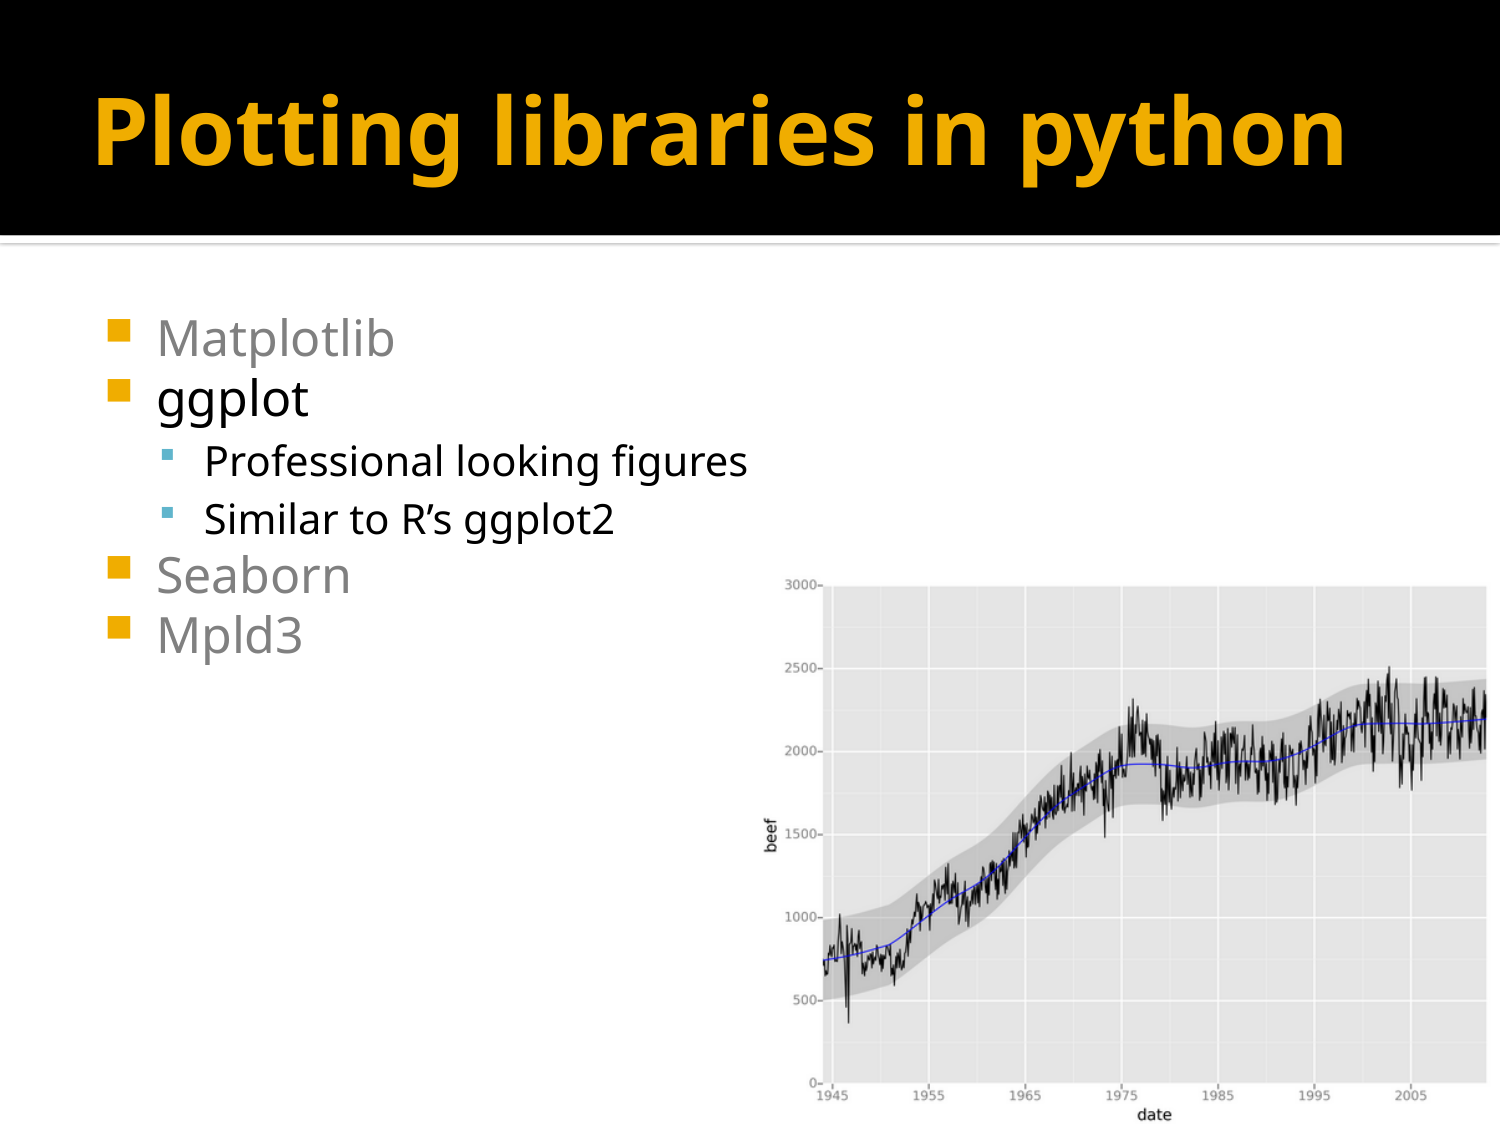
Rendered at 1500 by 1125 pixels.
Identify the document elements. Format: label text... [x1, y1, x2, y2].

list Matplotlib ggplot Professional looking figures Similar to R’s ggplot2 Seaborn Mpld3 [75, 291, 1425, 1050]
picture [762, 572, 1500, 1125]
title Plotting libraries in python [75, 25, 1425, 231]
